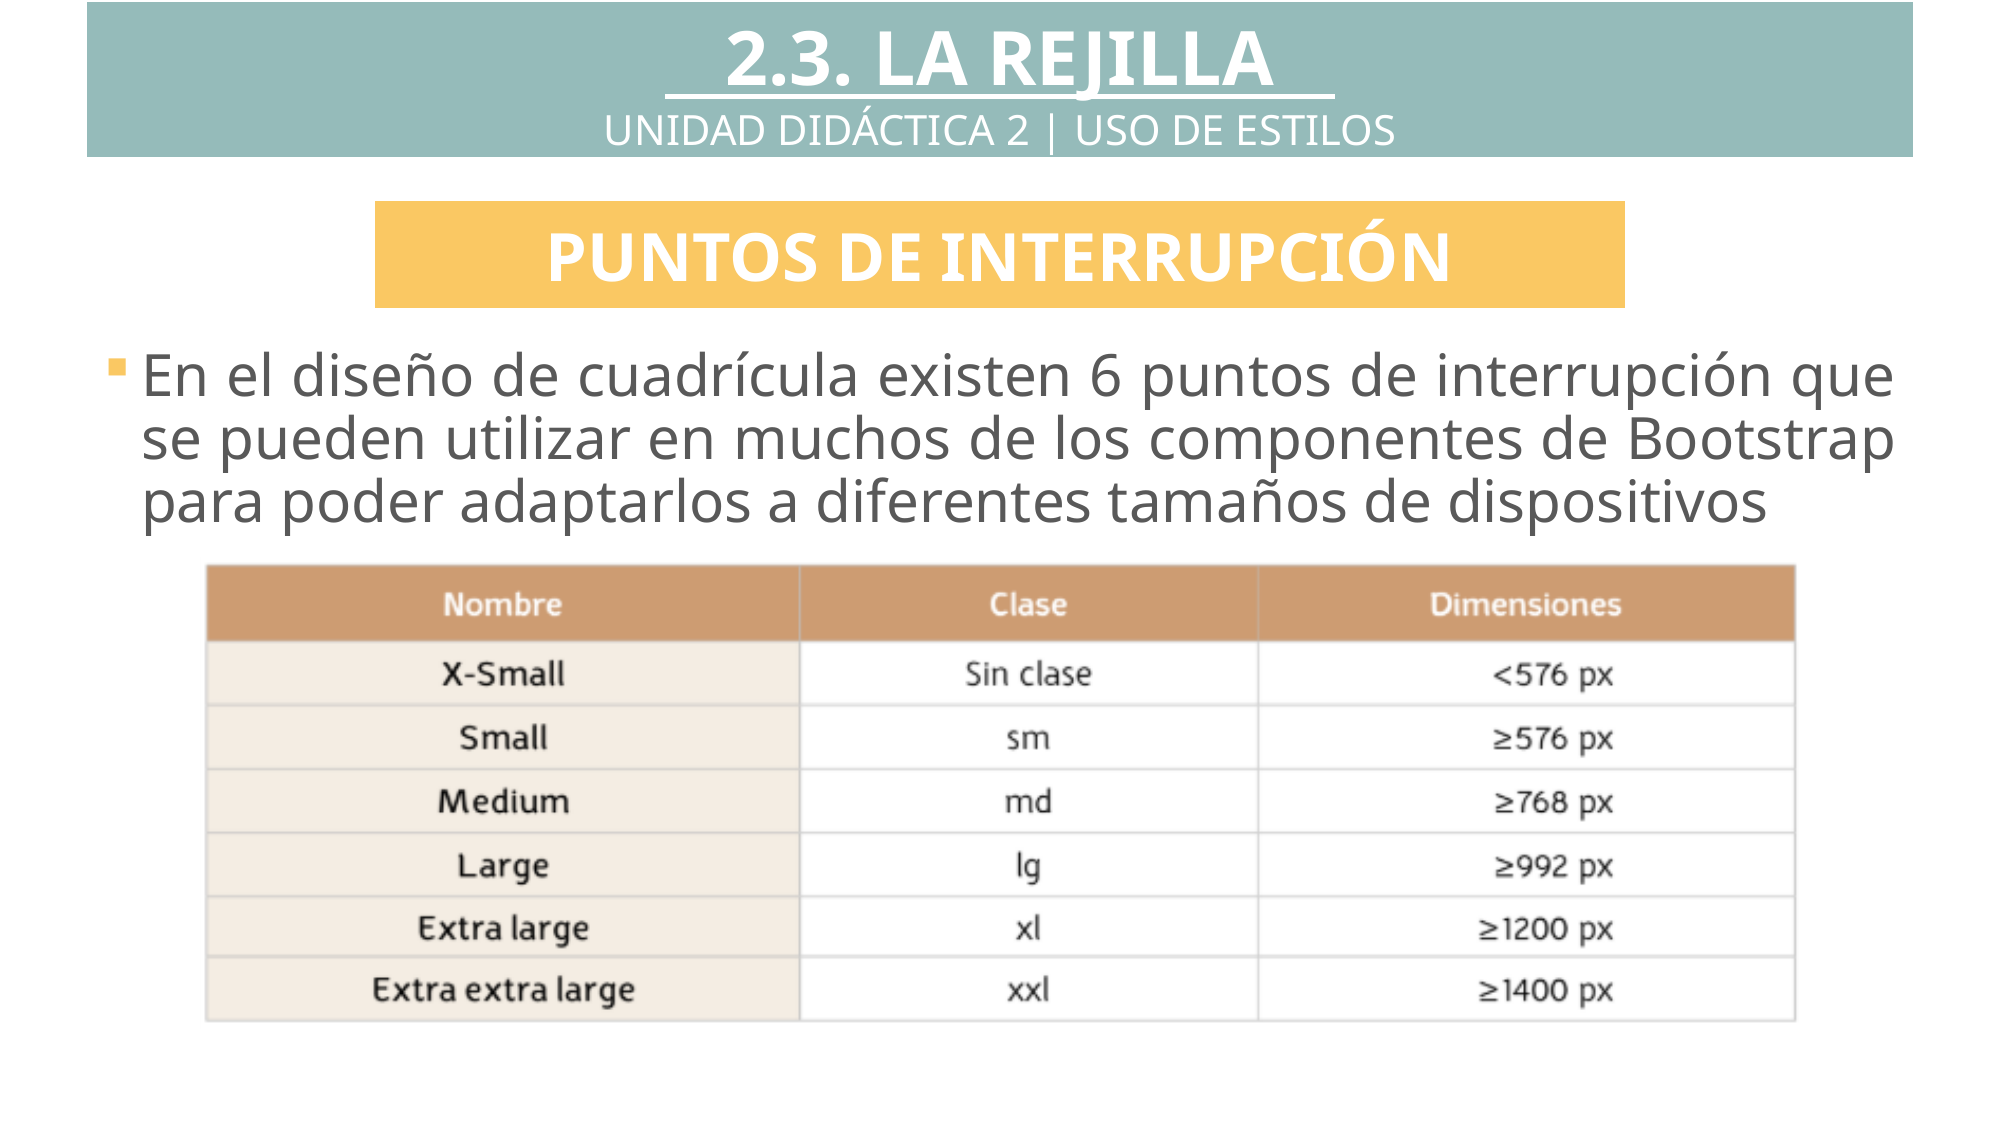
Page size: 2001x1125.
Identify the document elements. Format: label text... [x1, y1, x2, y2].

text_box PUNTOS DE INTERRUPCIÓN [375, 201, 1625, 308]
text_box UNIDAD DIDÁCTICA 2 | USO DE ESTILOS [87, 102, 1913, 157]
picture [199, 557, 1801, 1029]
text_box 2.3. LA REJILLA [87, 2, 1913, 102]
list En el diseño de cuadrícula existen 6 puntos de interrupción que se pueden utilizar en muchos de los componentes de Bootstrap para poder adaptarlos a diferentes tamaños de dispositivos [88, 248, 1912, 1082]
